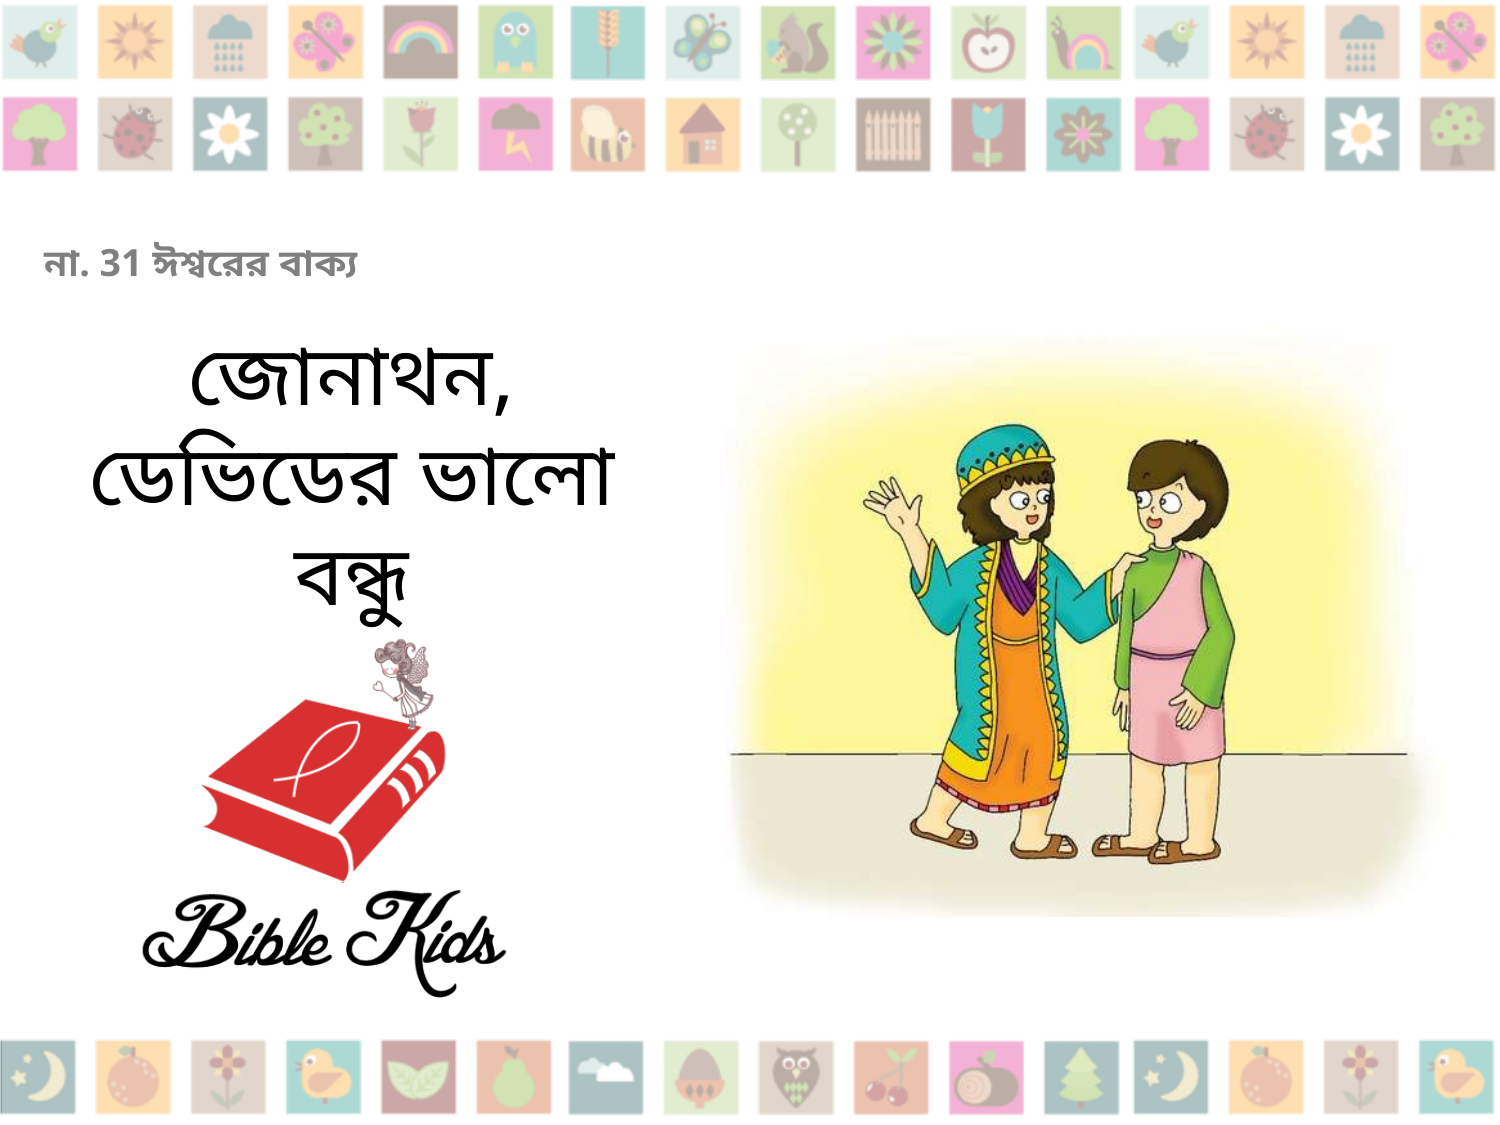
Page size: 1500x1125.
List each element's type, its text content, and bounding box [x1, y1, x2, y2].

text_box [0, 3, 1500, 181]
picture [117, 600, 544, 1027]
picture [664, 325, 1500, 917]
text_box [0, 1028, 1500, 1118]
text_box জোনাথন, ডেভিডের ভালো বন্ধু [29, 314, 675, 630]
text_box না. 31 ঈশ্বরের বাক্য [29, 231, 543, 292]
